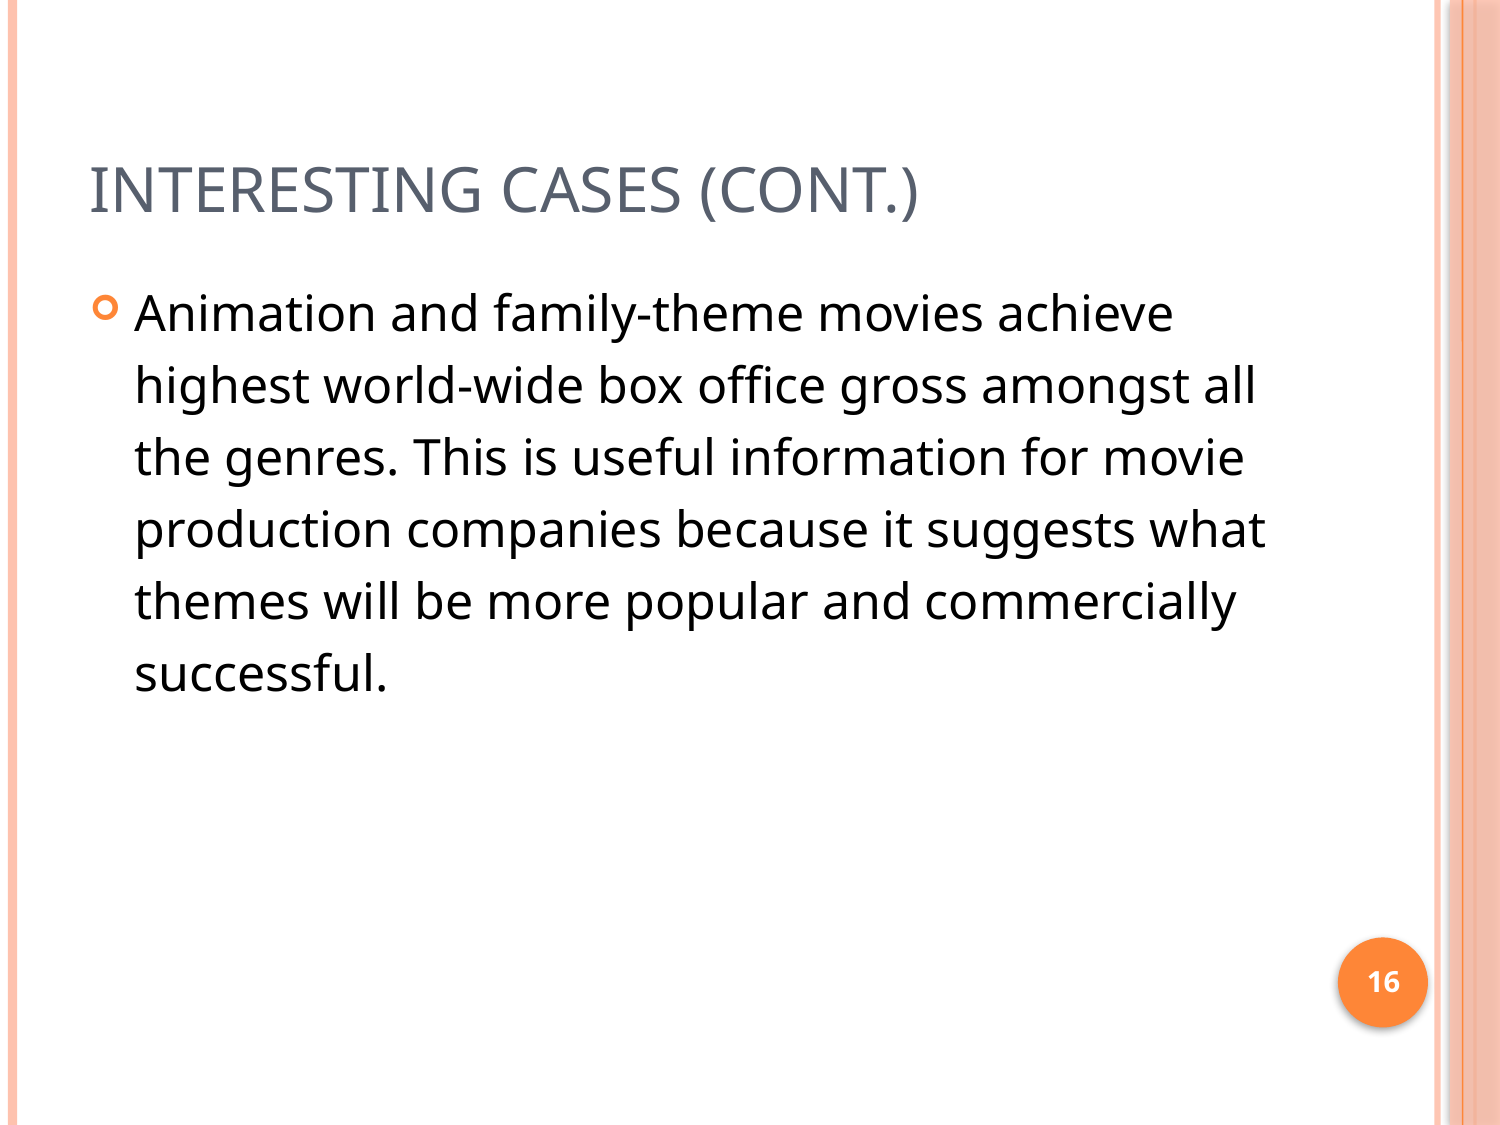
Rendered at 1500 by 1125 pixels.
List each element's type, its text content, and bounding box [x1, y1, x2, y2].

slide_number 16 [1333, 940, 1434, 1027]
list Animation and family-theme movies achieve highest world-wide box office gross amongst all the genres. This is useful information for movie production companies because it suggests what themes will be more popular and commercially successful. [75, 262, 1300, 1062]
title Interesting cases (cont.) [75, 45, 1300, 233]
